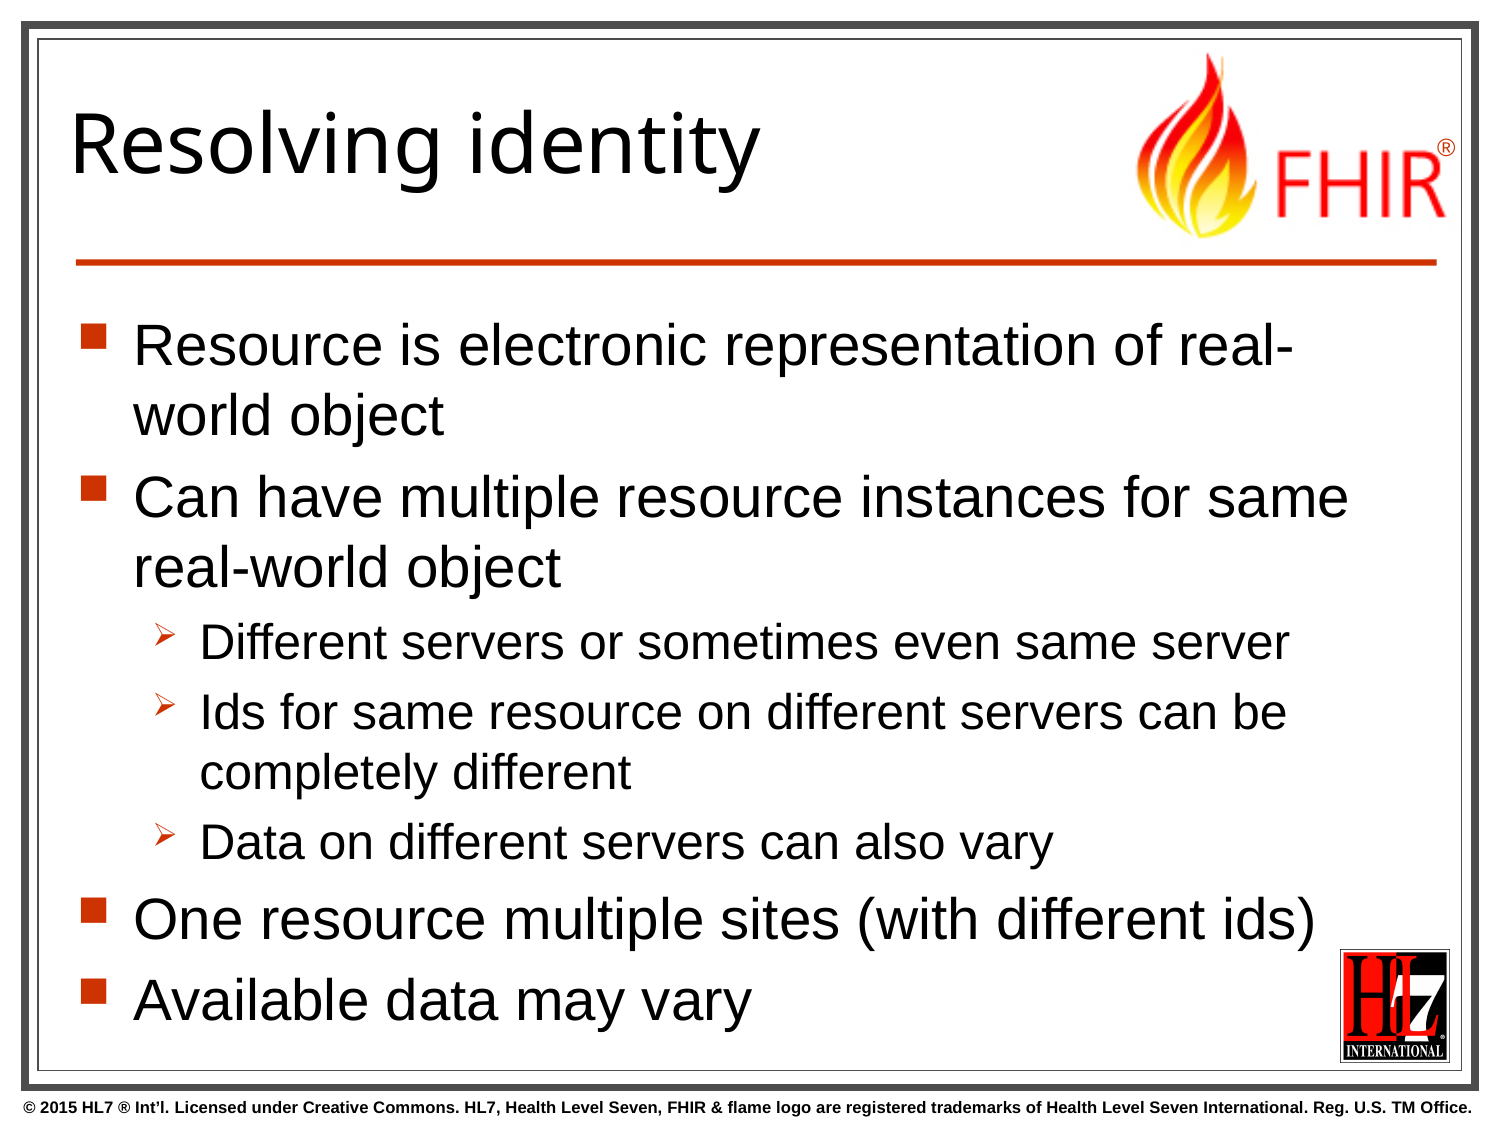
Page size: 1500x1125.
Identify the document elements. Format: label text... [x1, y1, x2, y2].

picture [1124, 42, 1458, 249]
picture [1340, 949, 1450, 1063]
list Resource is electronic representation of real-world object Can have multiple resource instances for same real-world object Different servers or sometimes even same server Ids for same resource on different servers can be completely different Data on different servers can also vary One resource multiple sites (with different ids) Available data may vary [62, 299, 1438, 1059]
title Resolving identity [53, 54, 1128, 244]
